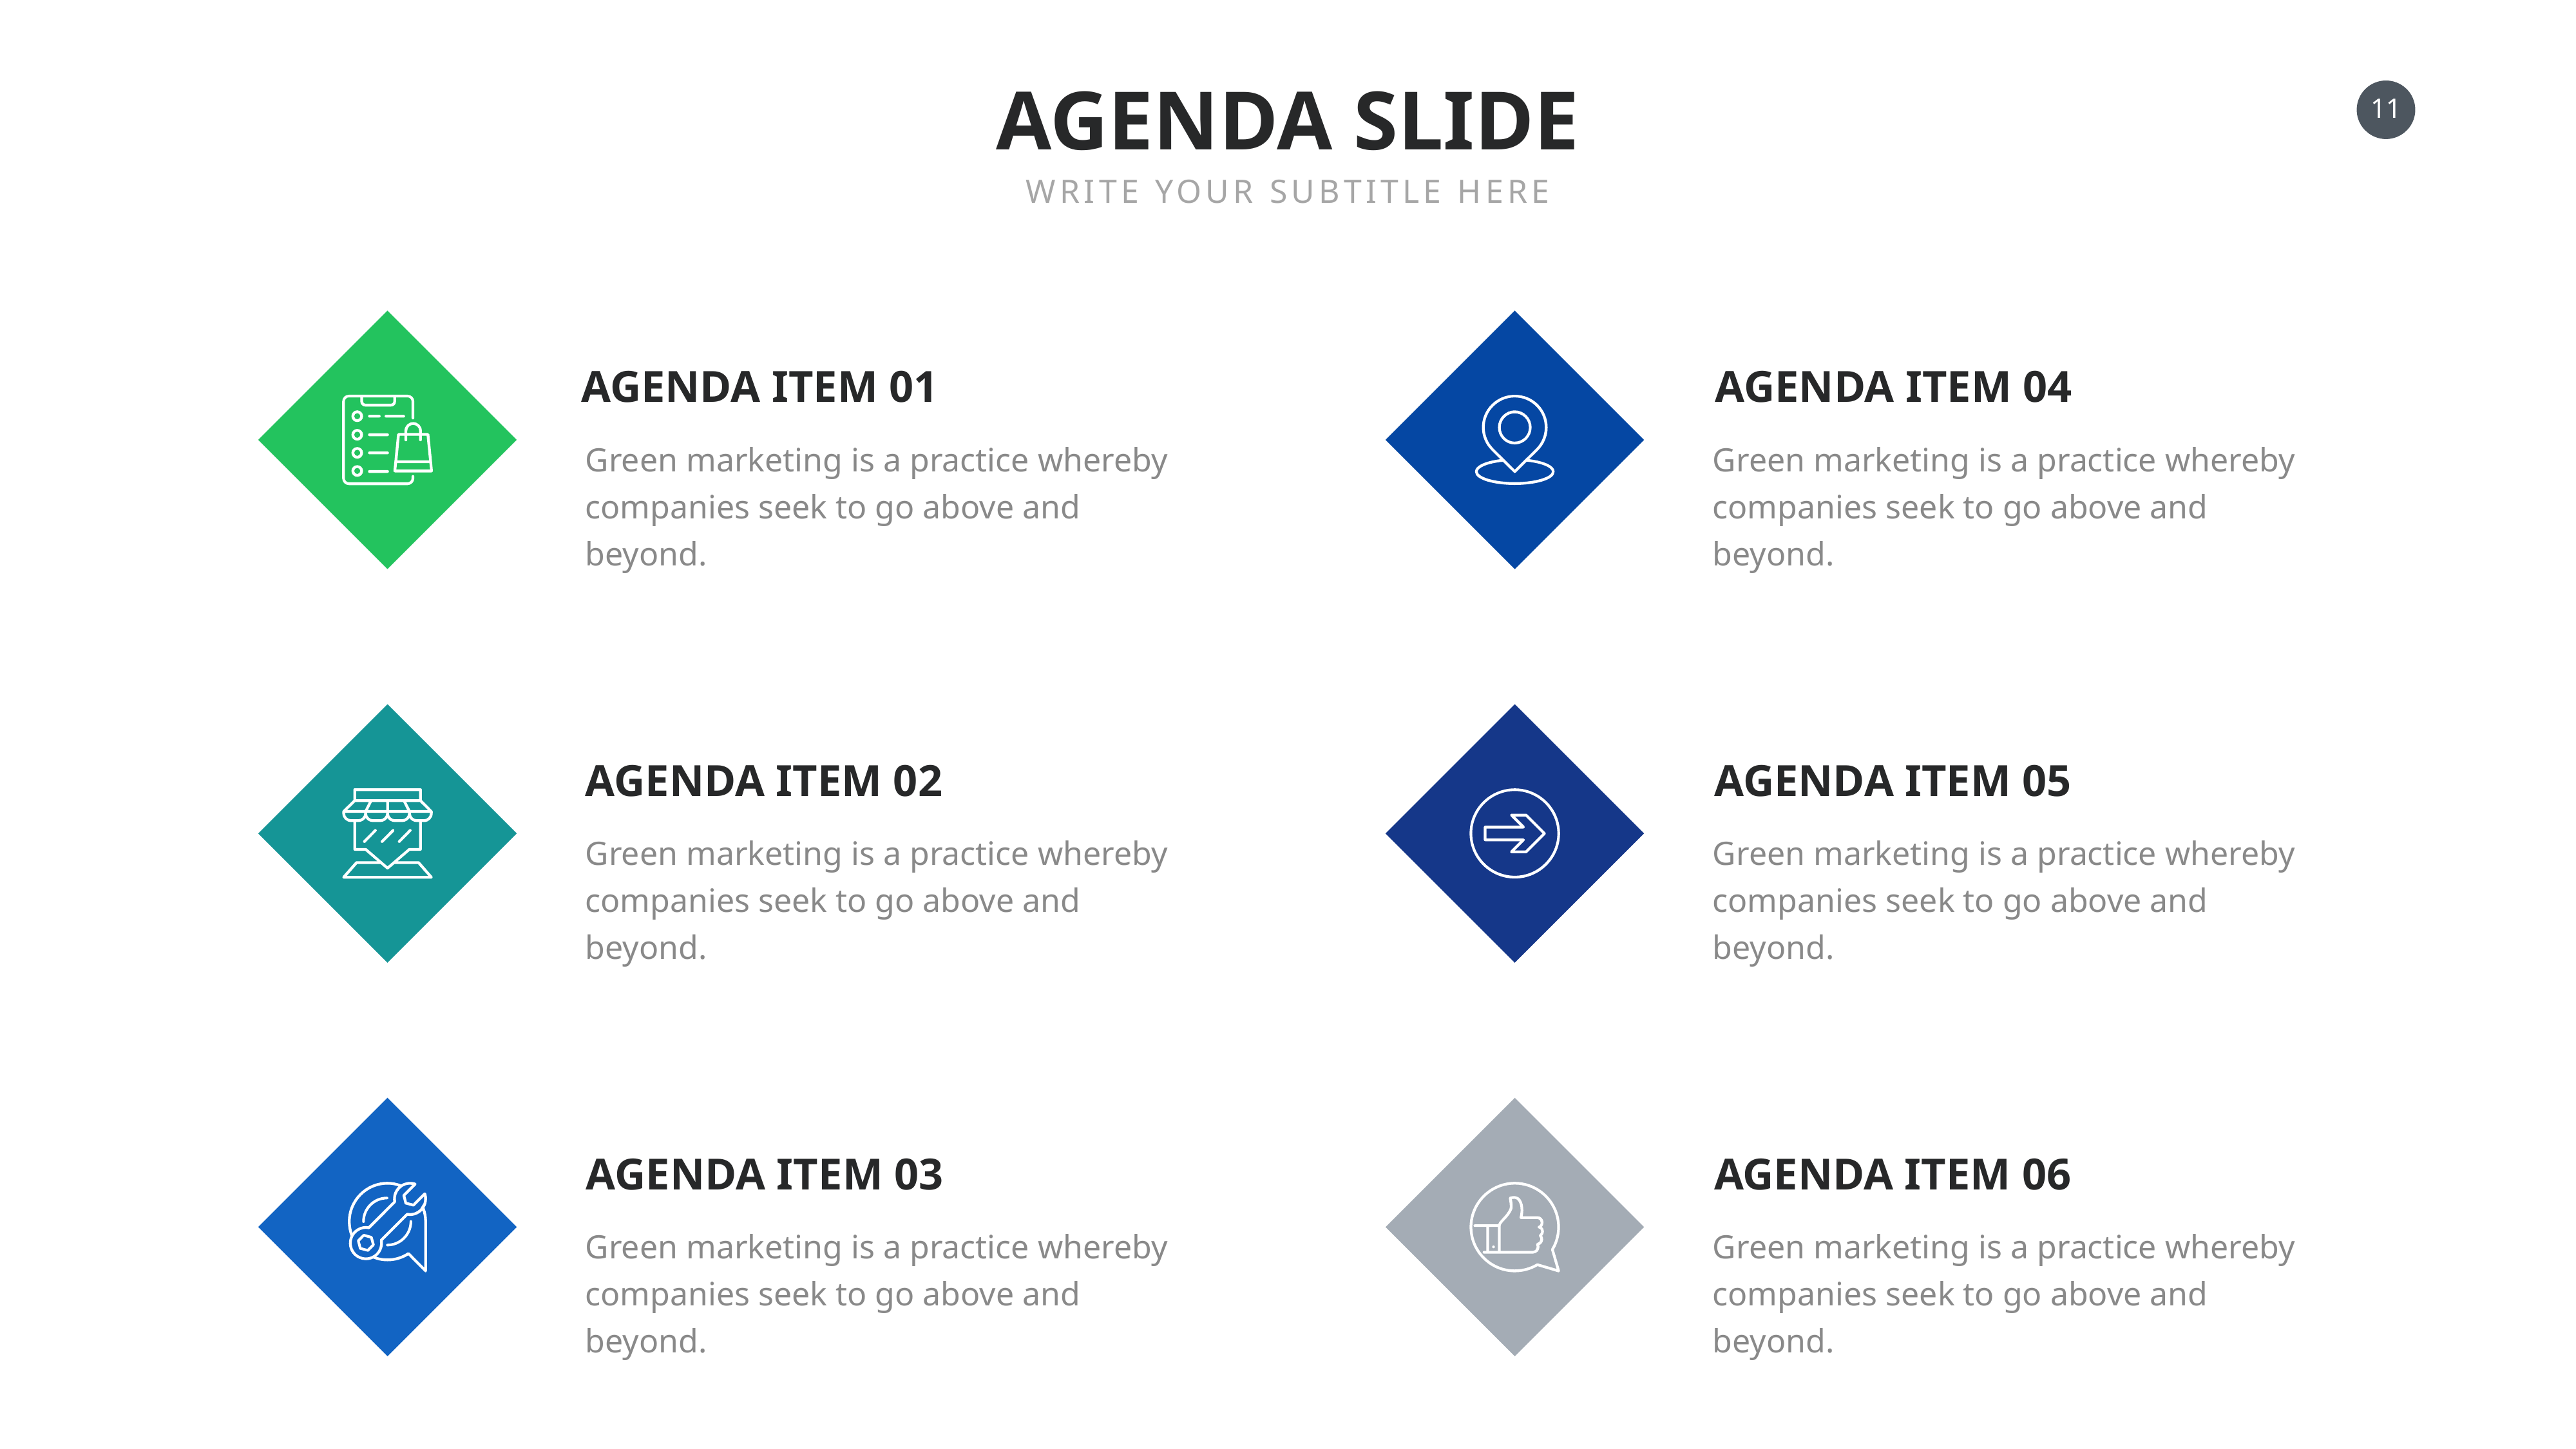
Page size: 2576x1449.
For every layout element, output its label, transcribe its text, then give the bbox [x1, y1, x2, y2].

text_box AGENDA ITEM 05 [1704, 748, 2082, 810]
text_box [257, 703, 518, 964]
text_box Green marketing is a practice whereby companies seek to go above and beyond. [1703, 426, 2318, 577]
text_box [348, 1182, 427, 1273]
text_box [1469, 788, 1560, 879]
text_box AGENDA ITEM 04 [1705, 354, 2083, 416]
text_box [1384, 1097, 1645, 1358]
text_box AGENDA ITEM 06 [1704, 1142, 2081, 1203]
text_box AGENDA SLIDE [986, 64, 1590, 171]
text_box [393, 422, 434, 473]
text_box AGENDA ITEM 02 [575, 748, 953, 810]
text_box WRITE YOUR SUBTITLE HERE [1016, 166, 1560, 215]
text_box [257, 309, 518, 571]
text_box [1469, 1182, 1560, 1273]
text_box Green marketing is a practice whereby companies seek to go above and beyond. [575, 1213, 1190, 1364]
text_box [342, 788, 433, 879]
text_box Green marketing is a practice whereby companies seek to go above and beyond. [1703, 819, 2318, 971]
text_box AGENDA ITEM 03 [577, 1142, 953, 1203]
text_box Green marketing is a practice whereby companies seek to go above and beyond. [575, 819, 1190, 971]
text_box AGENDA ITEM 01 [571, 354, 949, 416]
text_box Green marketing is a practice whereby companies seek to go above and beyond. [1703, 1213, 2318, 1364]
text_box [1474, 395, 1555, 486]
text_box [1384, 703, 1645, 964]
text_box [257, 1097, 518, 1358]
text_box [1384, 309, 1645, 571]
text_box [342, 394, 415, 486]
text_box Green marketing is a practice whereby companies seek to go above and beyond. [575, 426, 1190, 577]
